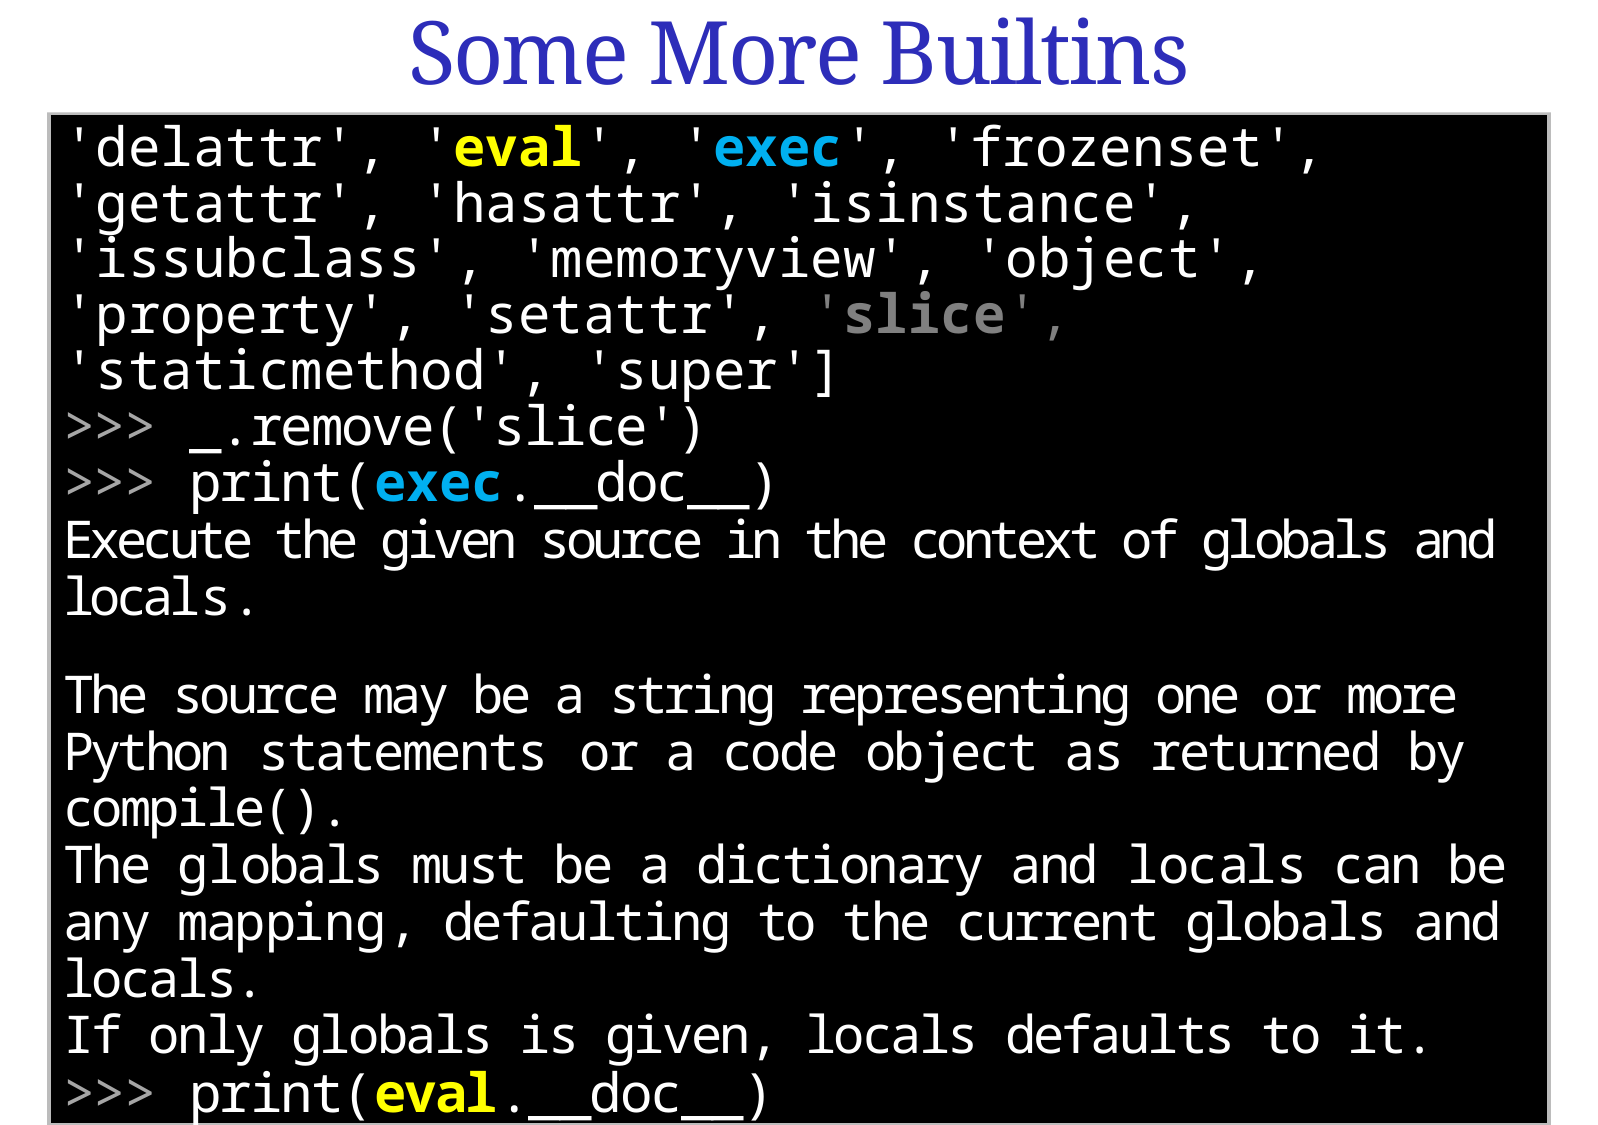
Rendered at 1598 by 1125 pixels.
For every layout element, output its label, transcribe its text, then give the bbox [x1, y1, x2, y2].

text_box 'delattr', 'eval', 'exec', 'frozenset', 'getattr', 'hasattr', 'isinstance', 'issubclass', 'memoryview', 'object', 'property', 'setattr', 'slice', 'staticmethod', 'super'] >>> _.remove('slice') >>> print(exec.__doc__) Execute the given source in the context of globals and locals. The source may be a string representing one or more Python statements or a code object as returned by compile(). The globals must be a dictionary and locals can be any mapping, defaulting to the current globals and locals. If only globals is given, locals defaults to it. >>> print(eval.__doc__) Evaluate the given source in the context of globals and locals. The source may be a string representing a Python expression or a code object as returned by compile(). [47, 113, 1551, 1125]
text_box Some More Builtins [0, 0, 1597, 113]
